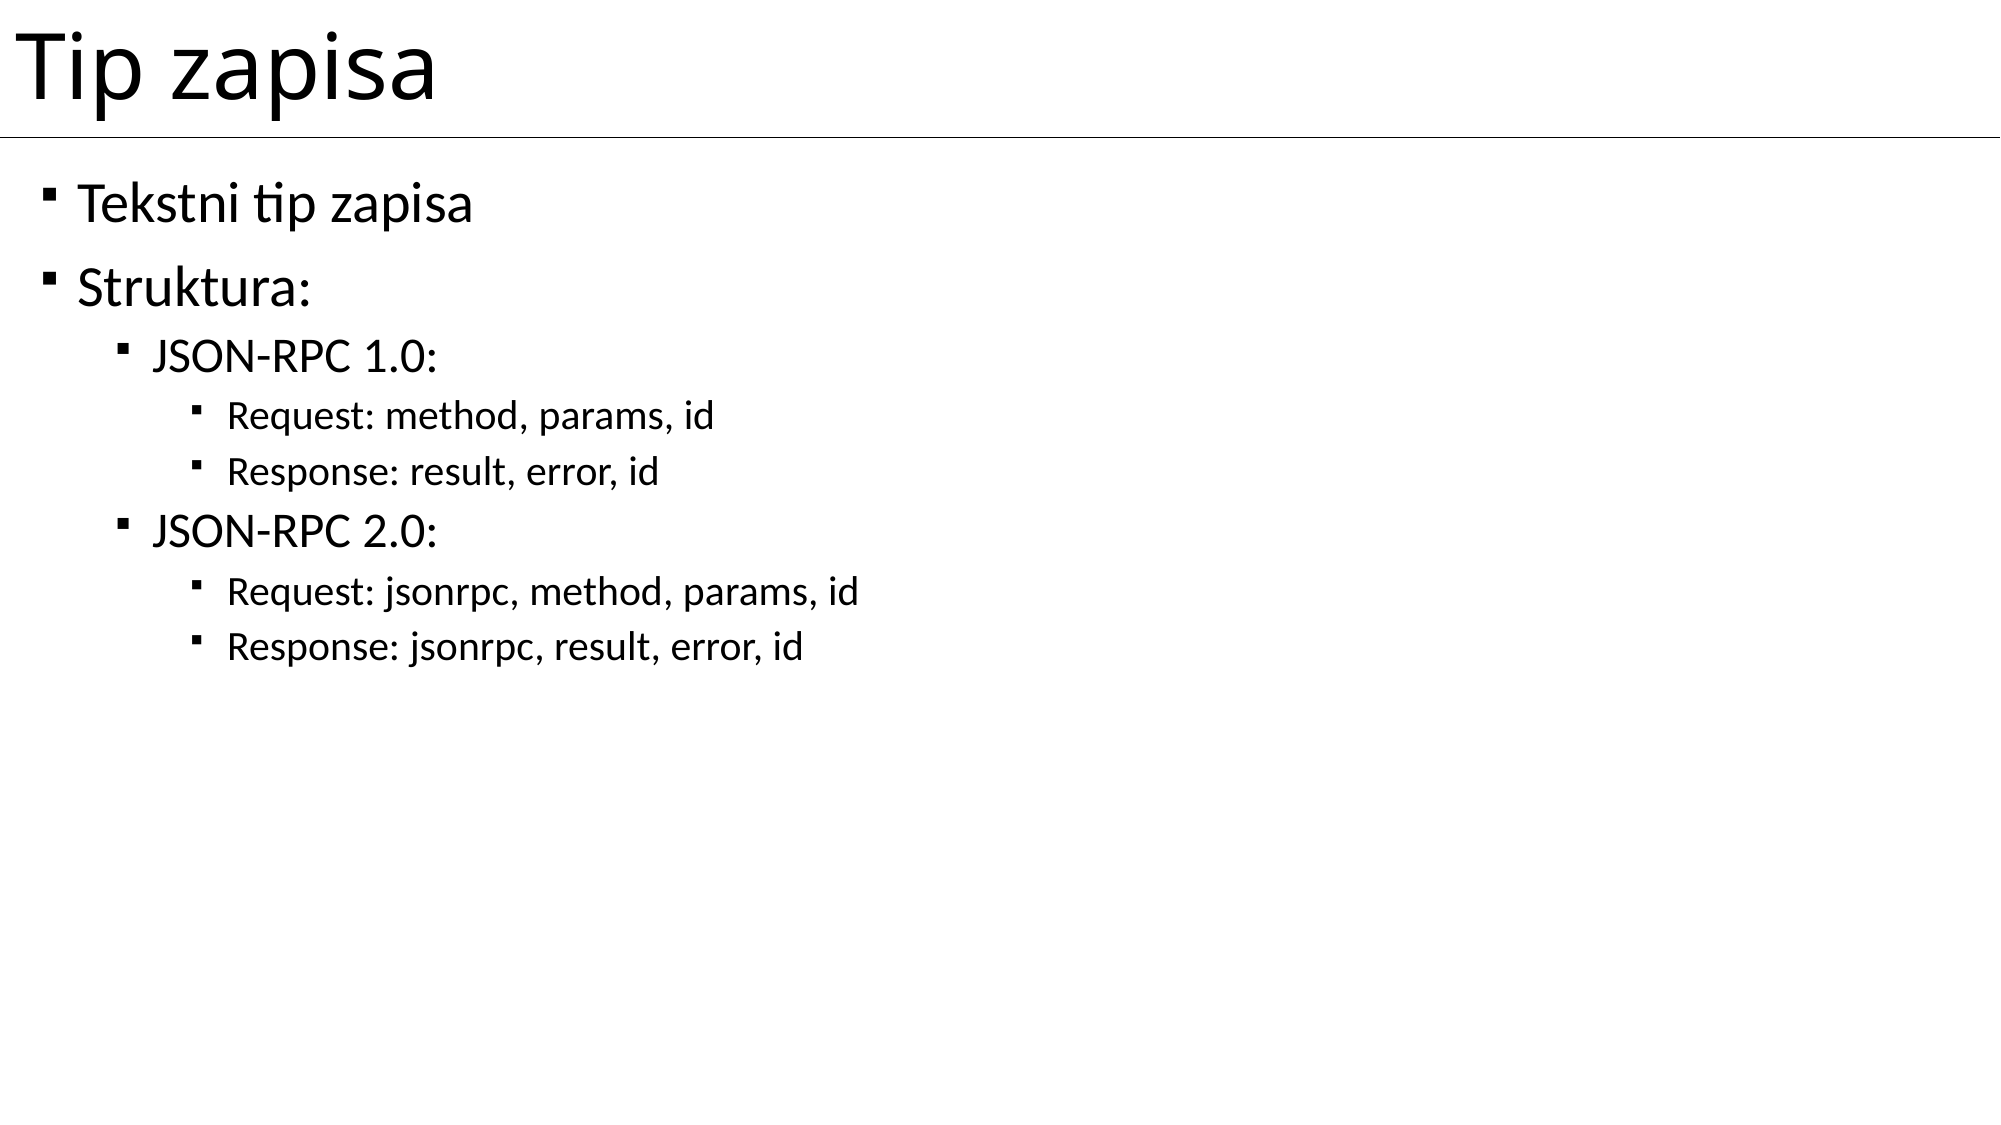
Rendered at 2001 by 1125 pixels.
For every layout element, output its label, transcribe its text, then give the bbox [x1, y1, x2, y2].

title Tip zapisa [0, 3, 2000, 138]
list Tekstni tip zapisa Struktura: JSON-RPC 1.0: Request: method, params, id Response: result, error, id JSON-RPC 2.0: Request: jsonrpc, method, params, id Response: jsonrpc, result, error, id [24, 164, 1941, 1024]
